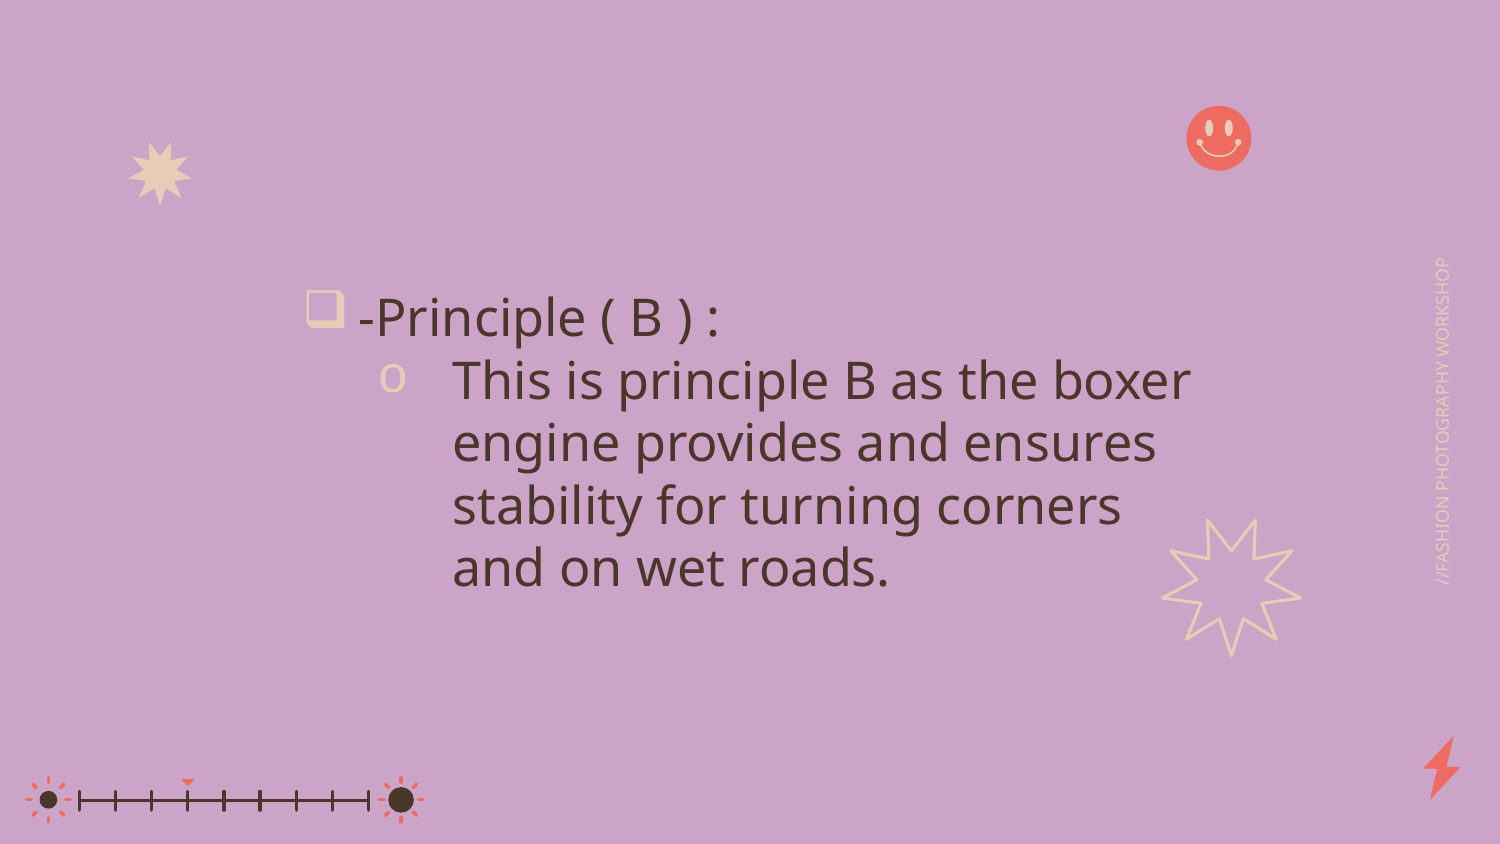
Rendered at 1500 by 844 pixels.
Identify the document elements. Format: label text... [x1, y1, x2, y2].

subtitle -Principle ( B ) : This is principle B as the boxer engine provides and ensures stability for turning corners and on wet roads. [287, 269, 1213, 477]
subtitle //FASHION PHOTOGRAPHY WORKSHOP [1422, 170, 1462, 672]
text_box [1186, 105, 1252, 171]
text_box [127, 141, 193, 206]
text_box [1162, 520, 1301, 656]
